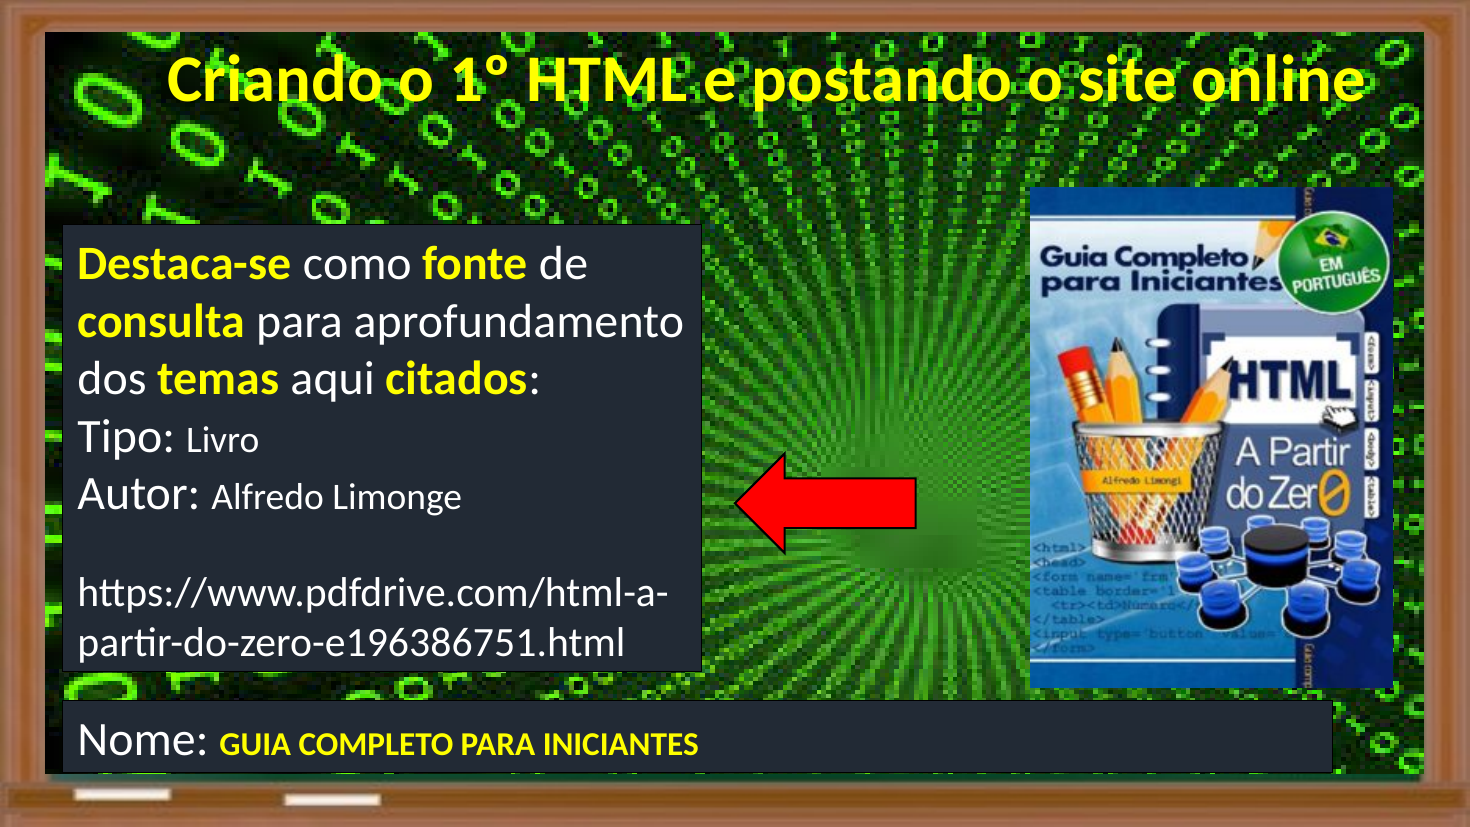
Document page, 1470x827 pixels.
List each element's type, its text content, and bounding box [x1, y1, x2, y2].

text_box Criando o 1º HTML e postando o site online [47, 27, 1423, 32]
picture [0, 0, 1470, 827]
